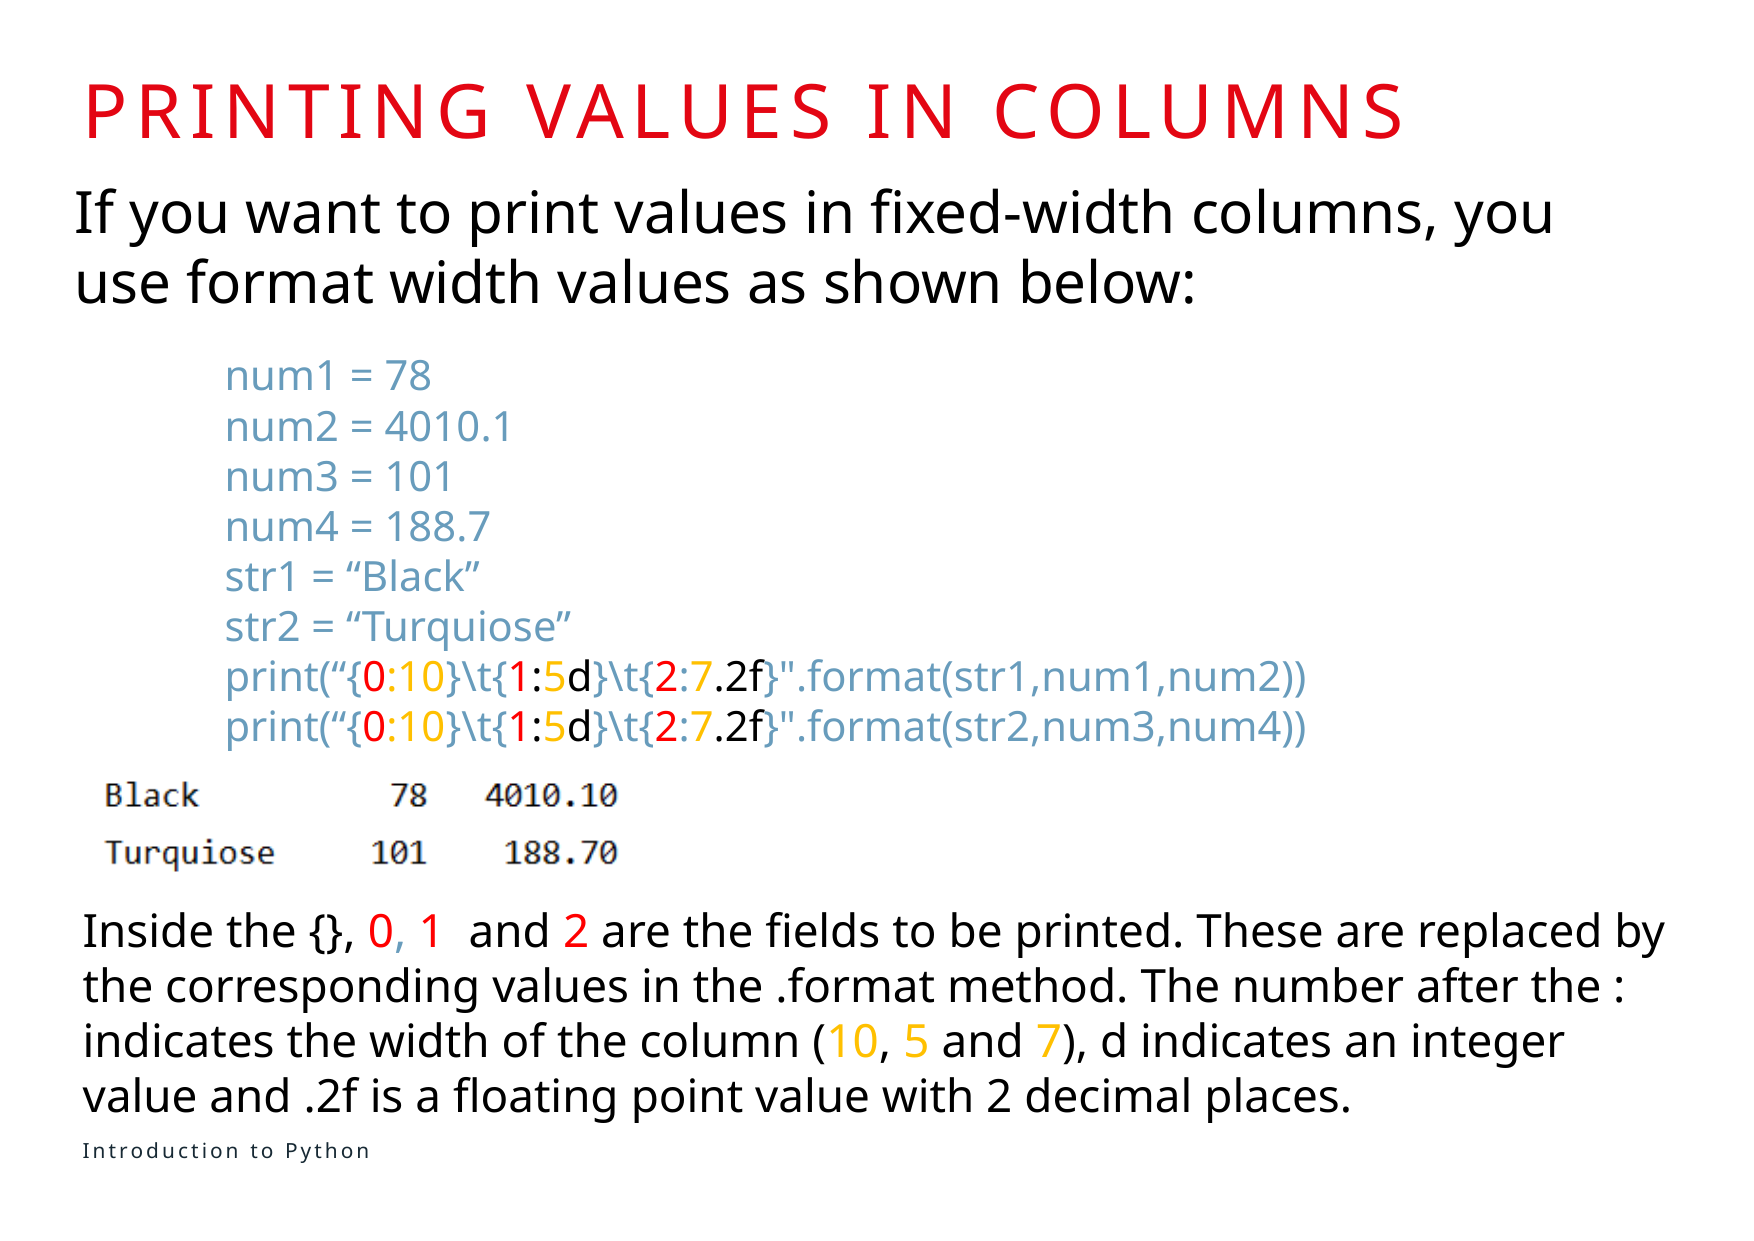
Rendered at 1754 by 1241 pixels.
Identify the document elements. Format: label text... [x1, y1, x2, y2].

text_box If you want to print values in fixed-width columns, you use format width values as shown below: num1 = 78 num2 = 4010.1 num3 = 101 num4 = 188.7 str1 = “Black” str2 = “Turquiose” print(“{0:10}\t{1:5d}\t{2:7.2f}".format(str1,num1,num2)) print(“{0:10}\t{1:5d}\t{2:7.2f}".format(str2,num3,num4)) [59, 167, 1667, 758]
picture [82, 763, 666, 891]
title printing values in columns [82, 63, 1690, 157]
footer Introduction to Python [82, 1146, 1177, 1180]
text_box Inside the {}, 0, 1 and 2 are the fields to be printed. These are replaced by the corresponding values in the .format method. The number after the : indicates the width of the column (10, 5 and 7), d indicates an integer value and .2f is a floating point value with 2 decimal places. [82, 901, 1690, 1122]
